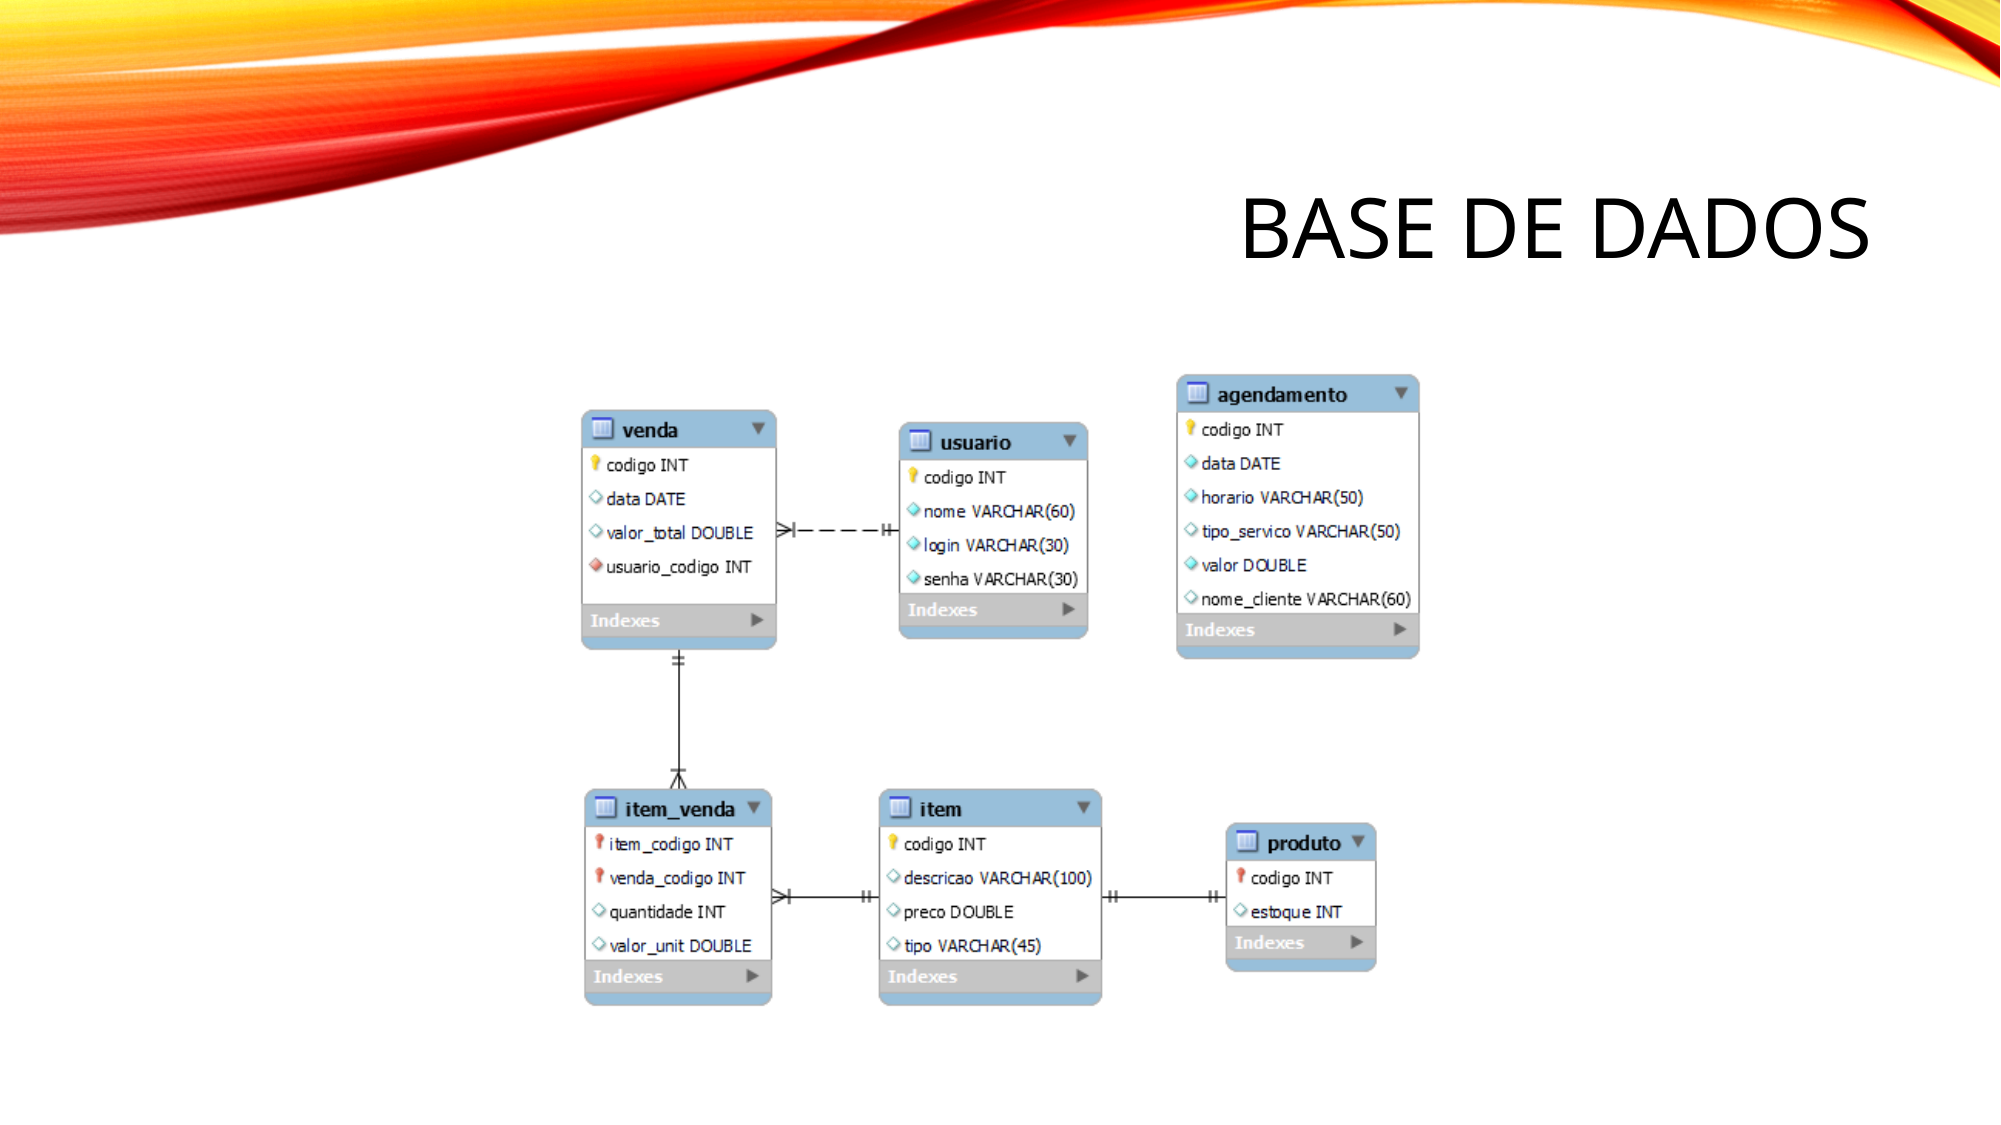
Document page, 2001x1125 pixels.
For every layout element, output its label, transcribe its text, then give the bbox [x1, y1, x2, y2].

title BASE DE DADOS [474, 125, 1888, 338]
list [566, 359, 1434, 1021]
picture [0, 0, 2000, 237]
